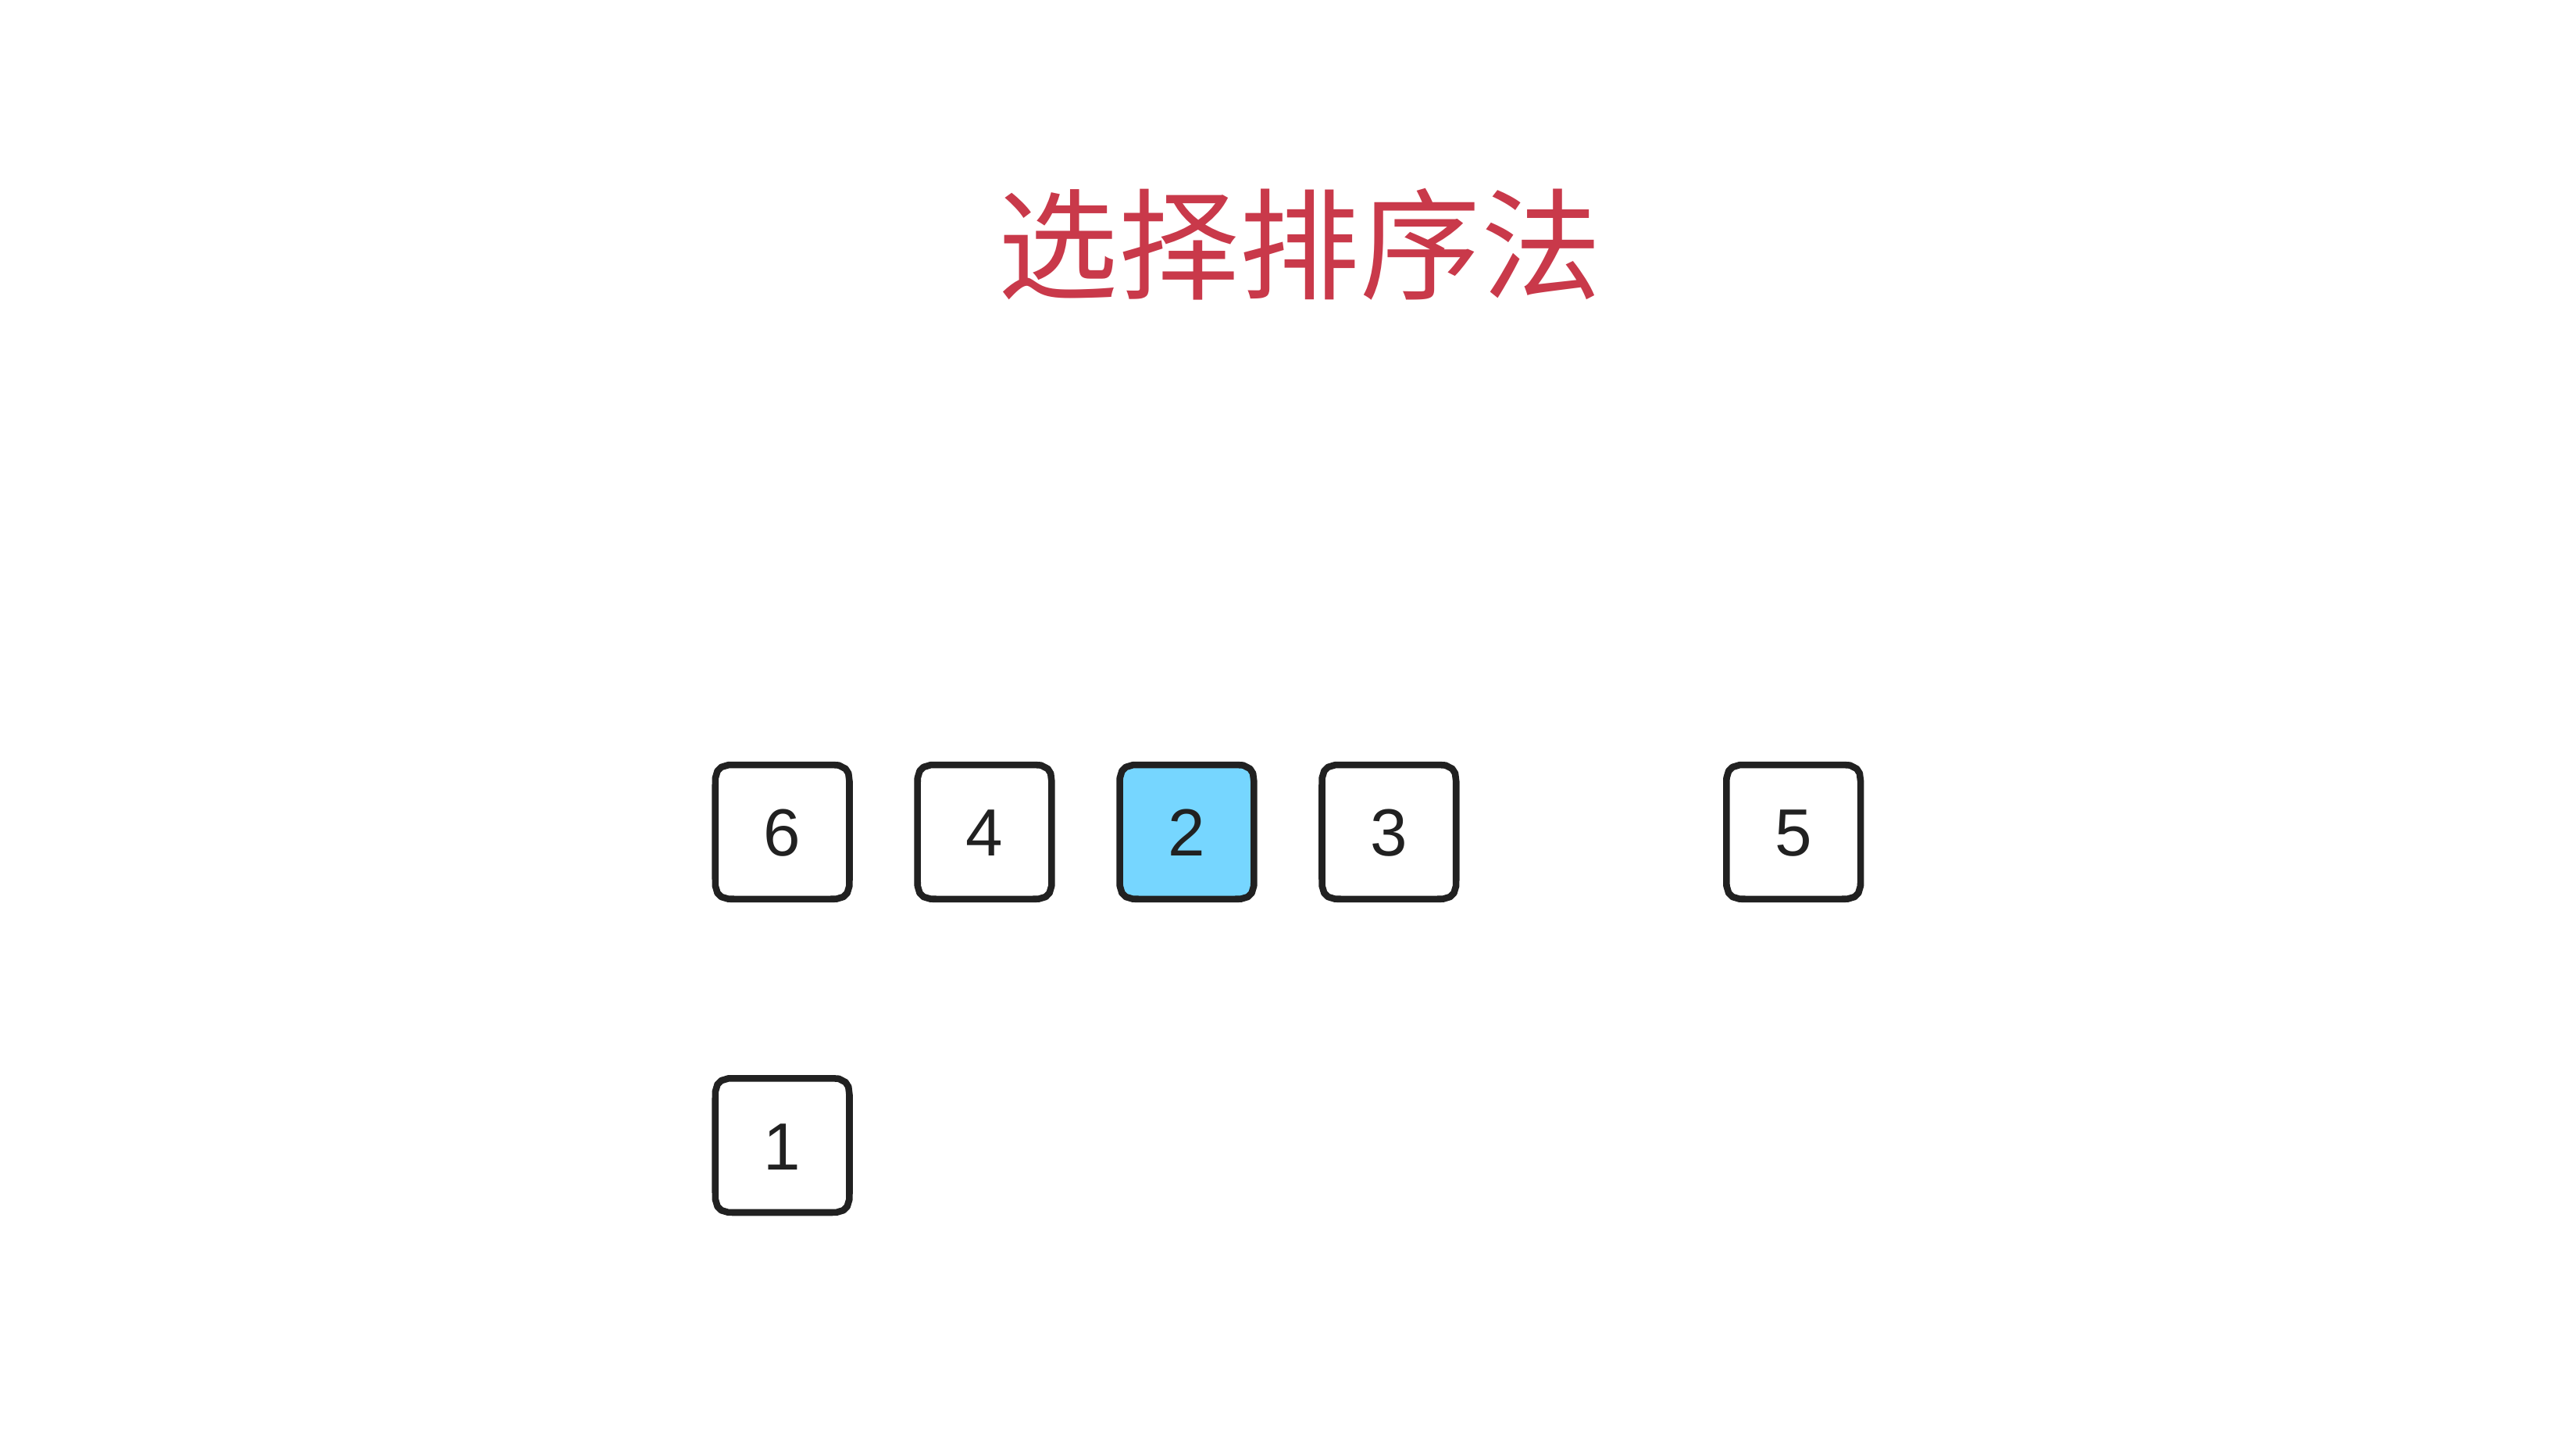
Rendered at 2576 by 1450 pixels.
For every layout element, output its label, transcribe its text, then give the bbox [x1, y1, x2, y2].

text_box 3 [1368, 787, 1410, 870]
text_box 2 [1166, 787, 1208, 870]
text_box 4 [964, 787, 1005, 870]
text_box [1119, 765, 1254, 899]
text_box 1 [762, 1116, 803, 1184]
text_box [917, 765, 1052, 899]
text_box [715, 1078, 850, 1213]
text_box [1322, 765, 1457, 899]
text_box 5 [1773, 787, 1814, 870]
text_box [1726, 765, 1861, 899]
text_box 6 [762, 787, 803, 870]
text_box [715, 765, 850, 899]
title 选择排序法 [972, 168, 1604, 412]
